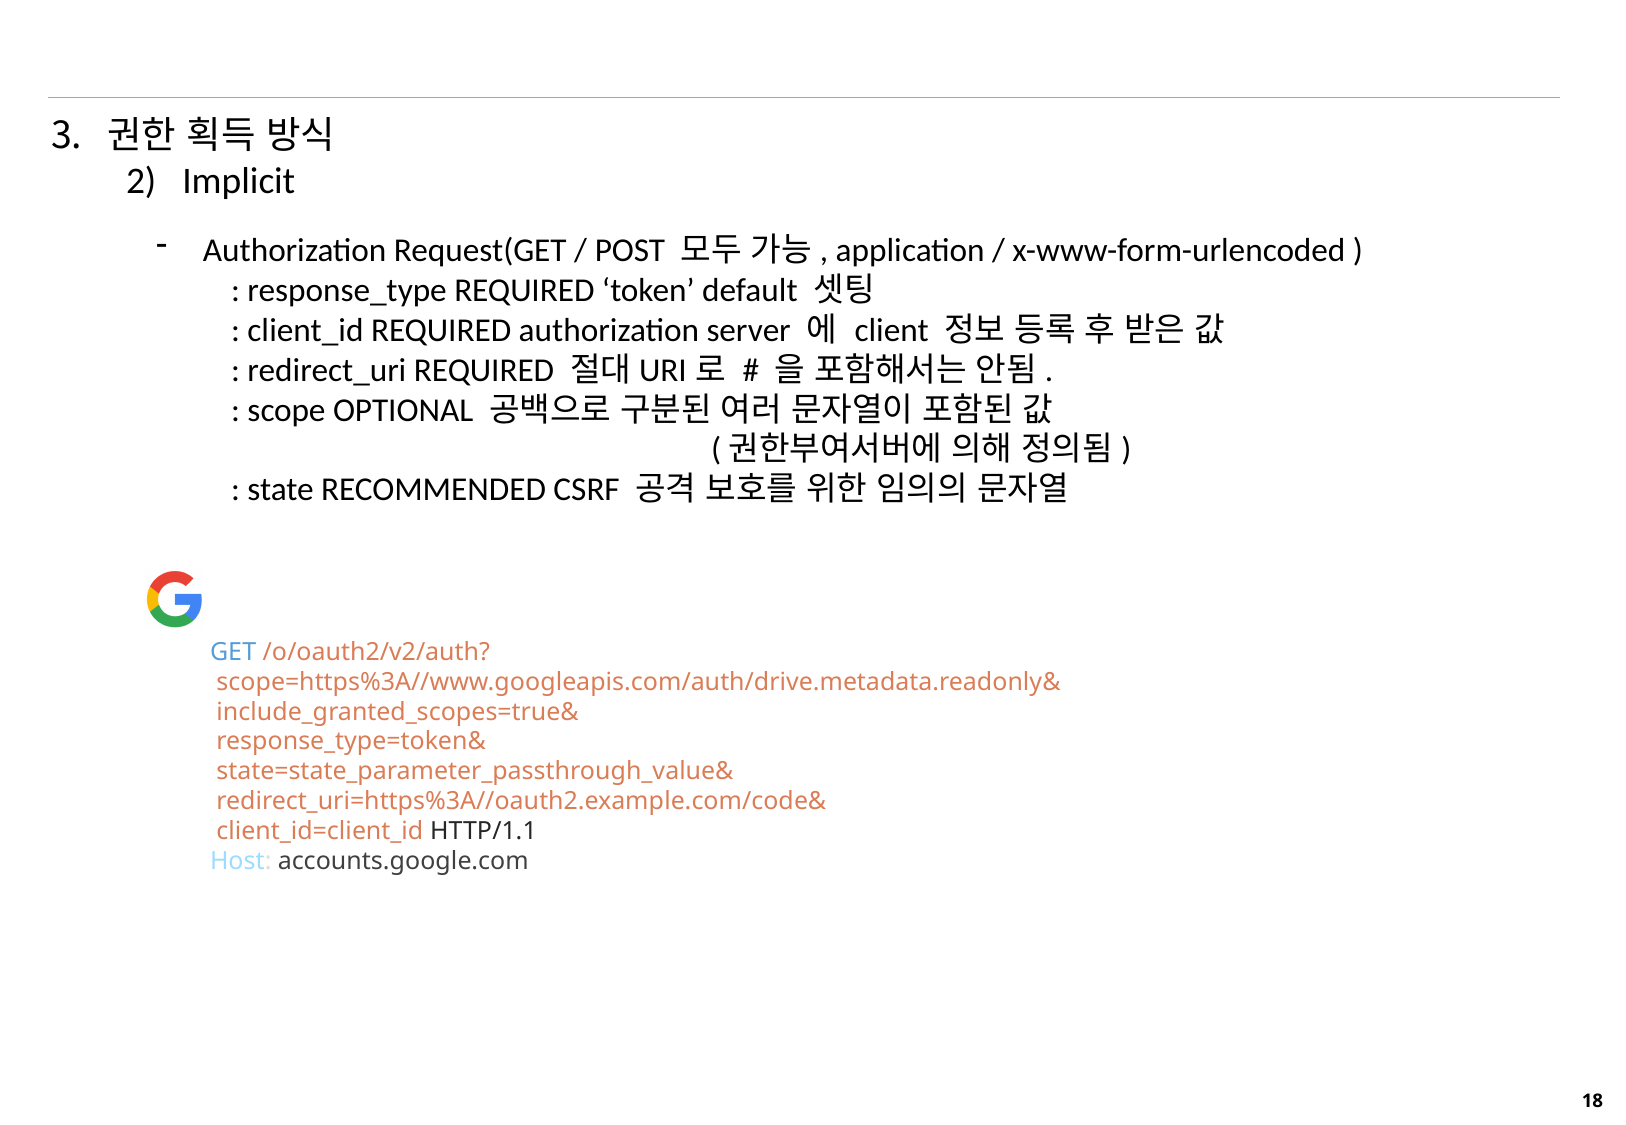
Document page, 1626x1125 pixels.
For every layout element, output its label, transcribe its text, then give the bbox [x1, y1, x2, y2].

picture [145, 569, 203, 629]
text_box GET /o/oauth2/v2/auth? scope=https%3A//www.googleapis.com/auth/drive.metadata.readonly& include_granted_scopes=true& response_type=token& state=state_parameter_passthrough_value& redirect_uri=https%3A//oauth2.example.com/code& client_id=client_id HTTP/1.1 Host: accounts.google.com [195, 627, 1516, 882]
text_box Authorization Request(GET / POST 모두 가능, application / x-www-form-urlencoded ) : response_type REQUIRED ‘token’ default 셋팅 : client_id REQUIRED authorization server 에 client 정보 등록 후 받은 값 : redirect_uri REQUIRED 절대URI로 # 을 포함해서는 안됨. : scope OPTIONAL 공백으로 구분된 여러 문자열이 포함된 값 (권한부여서버에 의해 정의됨) : state RECOMMENDED CSRF 공격 보호를 위한 임의의 문자열 [141, 220, 1484, 515]
text_box 권한 획득 방식 Implicit [36, 103, 537, 209]
